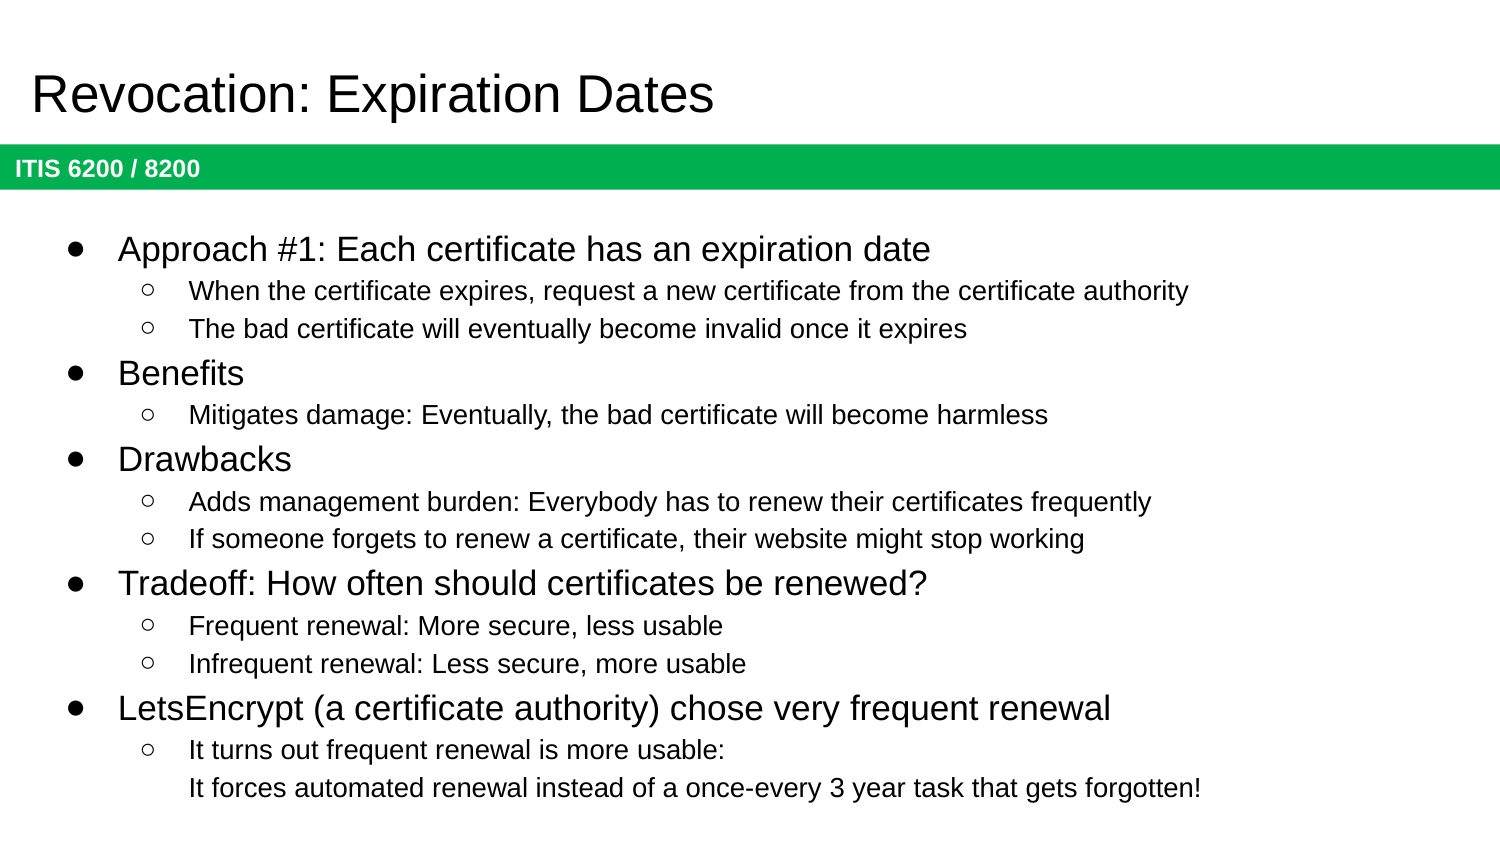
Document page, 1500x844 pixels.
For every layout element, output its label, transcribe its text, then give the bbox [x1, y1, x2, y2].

list Approach #1: Each certificate has an expiration date When the certificate expires, request a new certificate from the certificate authority The bad certificate will eventually become invalid once it expires Benefits Mitigates damage: Eventually, the bad certificate will become harmless Drawbacks Adds management burden: Everybody has to renew their certificates frequently If someone forgets to renew a certificate, their website might stop working Tradeoff: How often should certificates be renewed? Frequent renewal: More secure, less usable Infrequent renewal: Less secure, more usable LetsEncrypt (a certificate authority) chose very frequent renewal It turns out frequent renewal is more usable: It forces automated renewal instead of a once-every 3 year task that gets forgotten! [32, 204, 1431, 823]
title Revocation: Expiration Dates [16, 44, 1415, 139]
